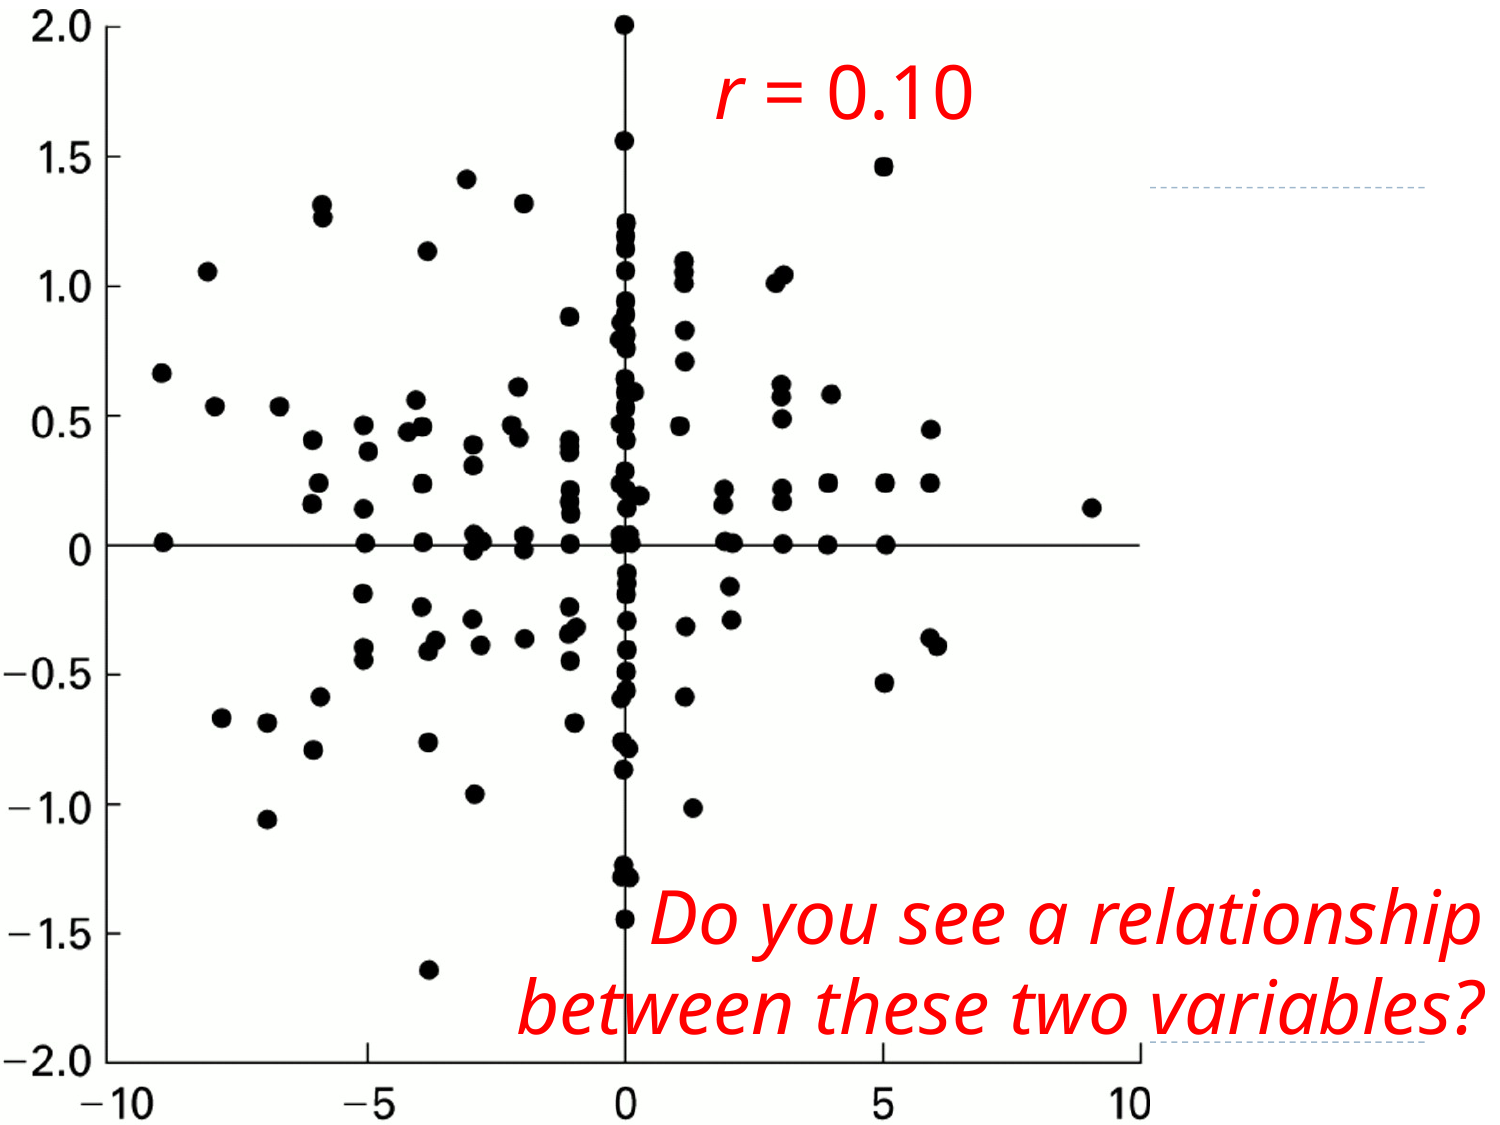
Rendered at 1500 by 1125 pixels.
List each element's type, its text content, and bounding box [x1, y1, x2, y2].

picture [0, 9, 1151, 1125]
text_box Do you see a relationship between these two variables? [1156, 862, 1500, 1058]
